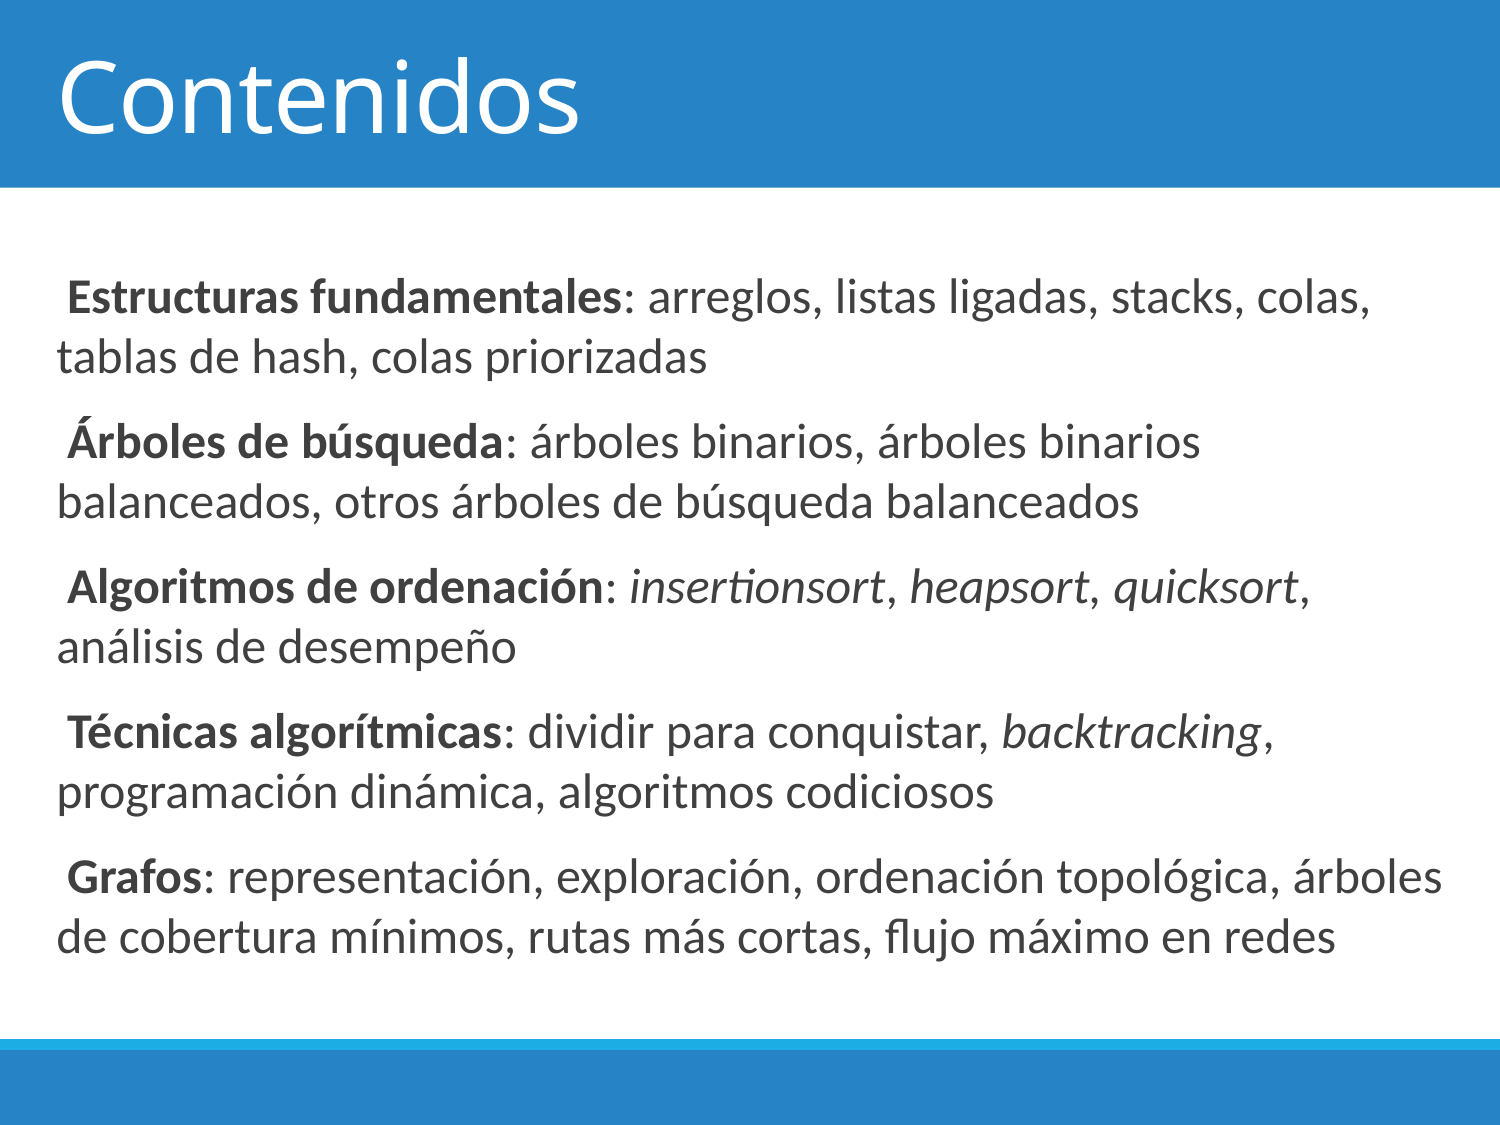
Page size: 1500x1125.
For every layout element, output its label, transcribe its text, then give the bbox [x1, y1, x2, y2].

list Estructuras fundamentales: arreglos, listas ligadas, stacks, colas, tablas de hash, colas priorizadas Árboles de búsqueda: árboles binarios, árboles binarios balanceados, otros árboles de búsqueda balanceados Algoritmos de ordenación: insertionsort, heapsort, quicksort, análisis de desempeño Técnicas algorítmicas: dividir para conquistar, backtracking, programación dinámica, algoritmos codiciosos Grafos: representación, exploración, ordenación topológica, árboles de cobertura mínimos, rutas más cortas, flujo máximo en redes [41, 211, 1459, 1016]
title Contenidos [41, 0, 1459, 188]
